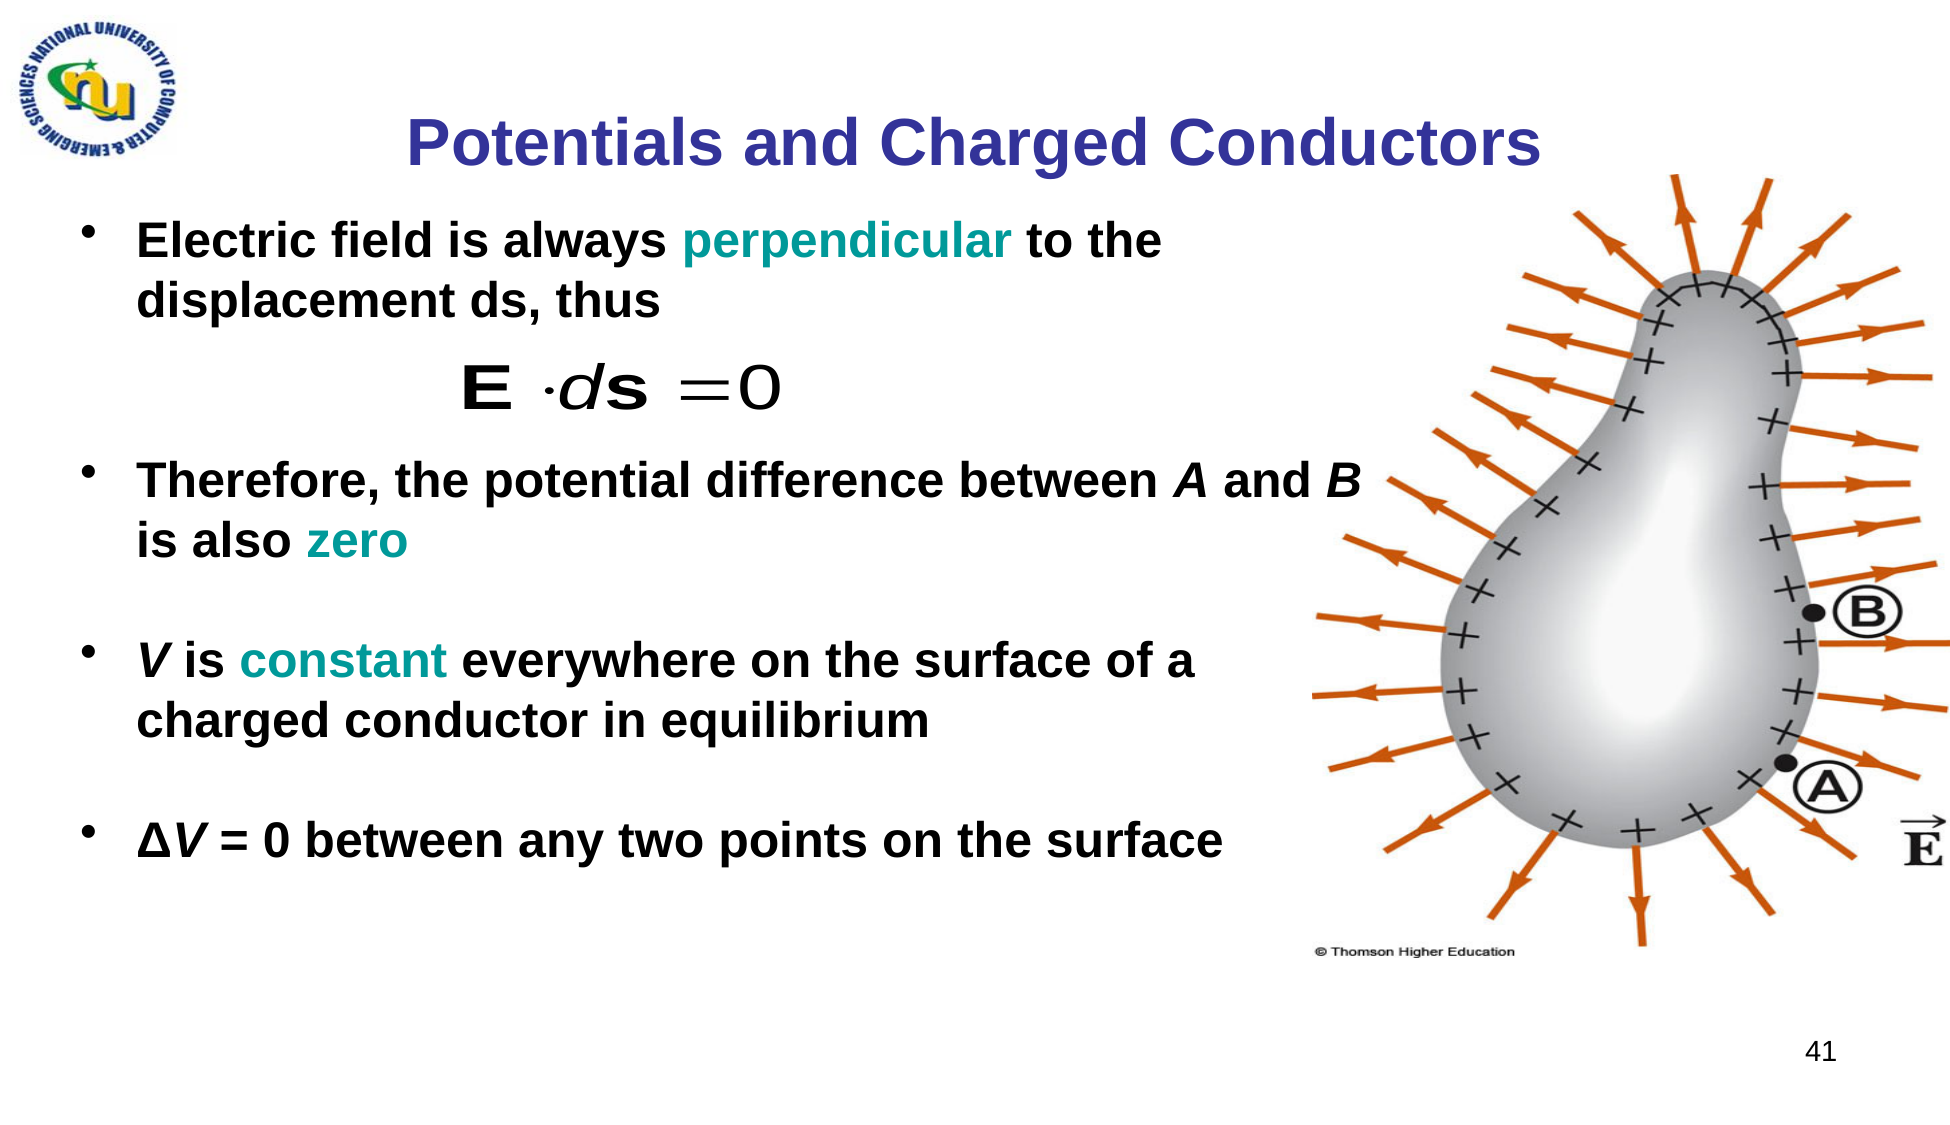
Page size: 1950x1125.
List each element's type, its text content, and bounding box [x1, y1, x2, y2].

picture [0, 0, 1950, 1125]
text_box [454, 337, 797, 423]
list Electric field is always perpendicular to the displacement ds, thus Therefore, the potential difference between A and B is also zero V is constant everywhere on the surface of a charged conductor in equilibrium ΔV = 0 between any two points on the surface [65, 200, 1414, 1100]
slide_number 41 [1397, 1024, 1853, 1103]
title Potentials and Charged Conductors [97, 45, 1853, 200]
